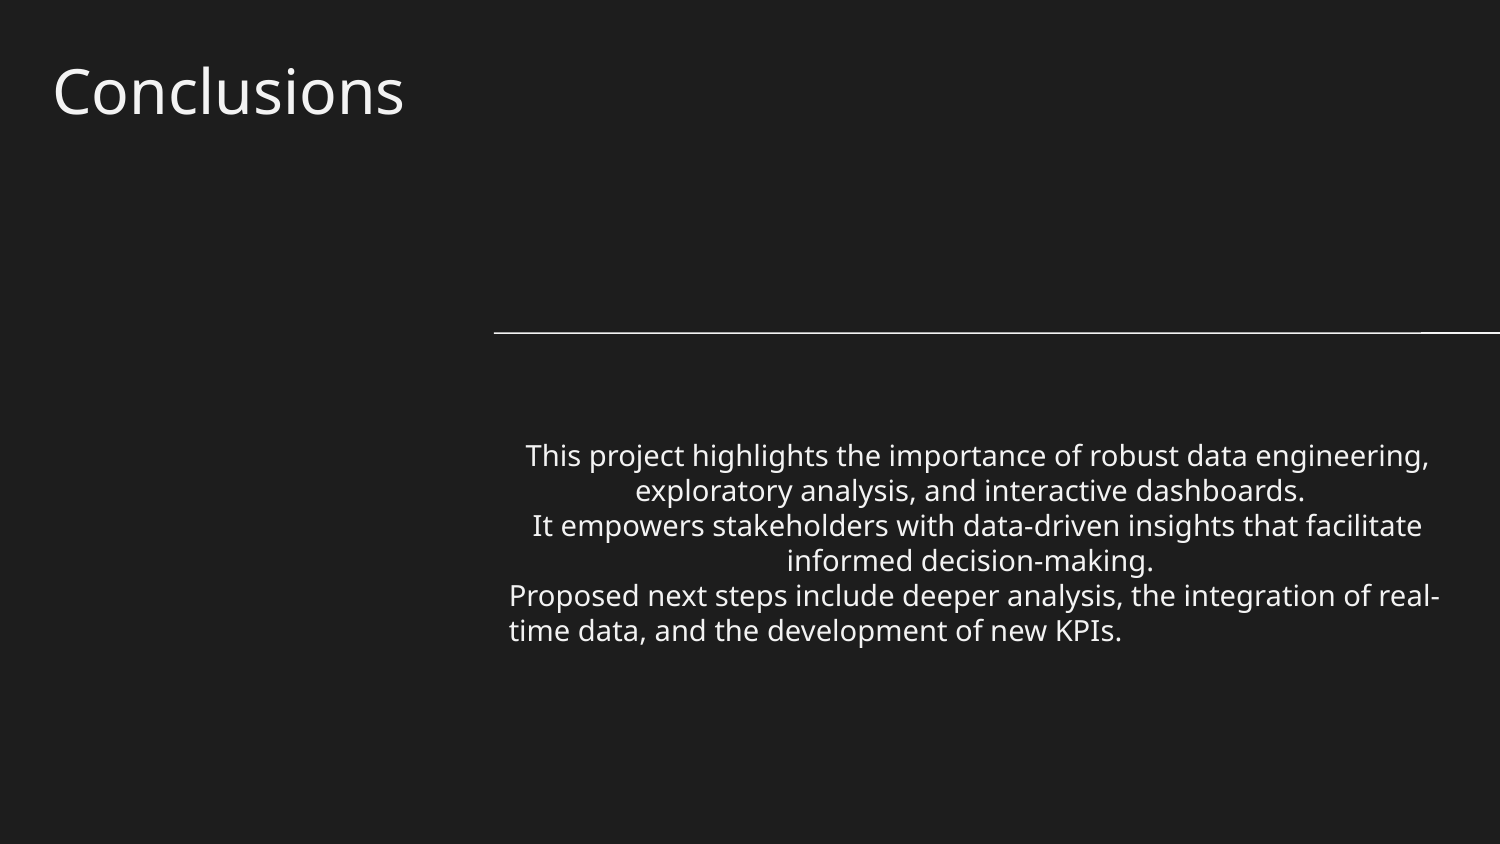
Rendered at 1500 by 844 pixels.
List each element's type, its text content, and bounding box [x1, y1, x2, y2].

title Conclusions [37, 37, 1463, 152]
subtitle This project highlights the importance of robust data engineering, exploratory analysis, and interactive dashboards. It empowers stakeholders with data-driven insights that facilitate informed decision-making. Proposed next steps include deeper analysis, the integration of real-time data, and the development of new KPIs. [493, 421, 1463, 807]
